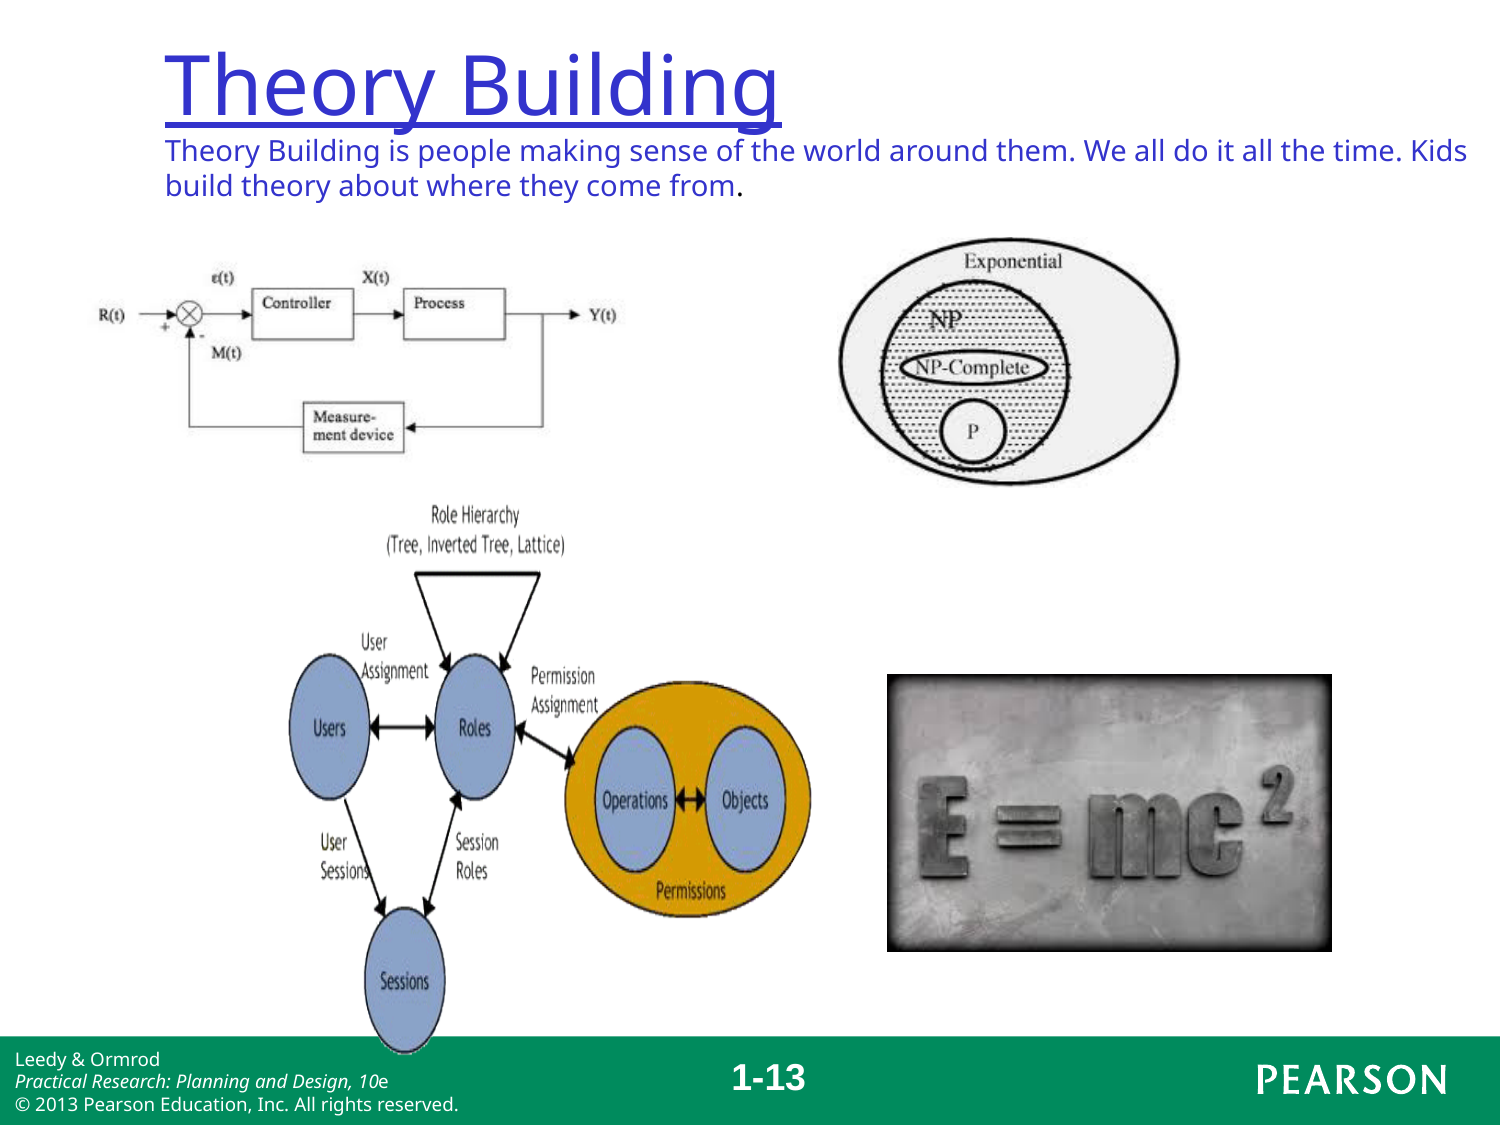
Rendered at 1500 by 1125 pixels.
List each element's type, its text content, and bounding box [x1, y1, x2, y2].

text_box Leedy & Ormrod Practical Research: Planning and Design, 10e © 2013 Pearson Education, Inc. All rights reserved. [0, 1037, 613, 1125]
text_box Theory Building Theory Building is people making sense of the world around them. We all do it all the time. Kids build theory about where they come from. [150, 24, 1500, 210]
picture [287, 499, 813, 1063]
picture [887, 674, 1332, 952]
text_box 1-12 [712, 1024, 825, 1106]
picture [837, 237, 1182, 488]
picture [87, 249, 635, 476]
